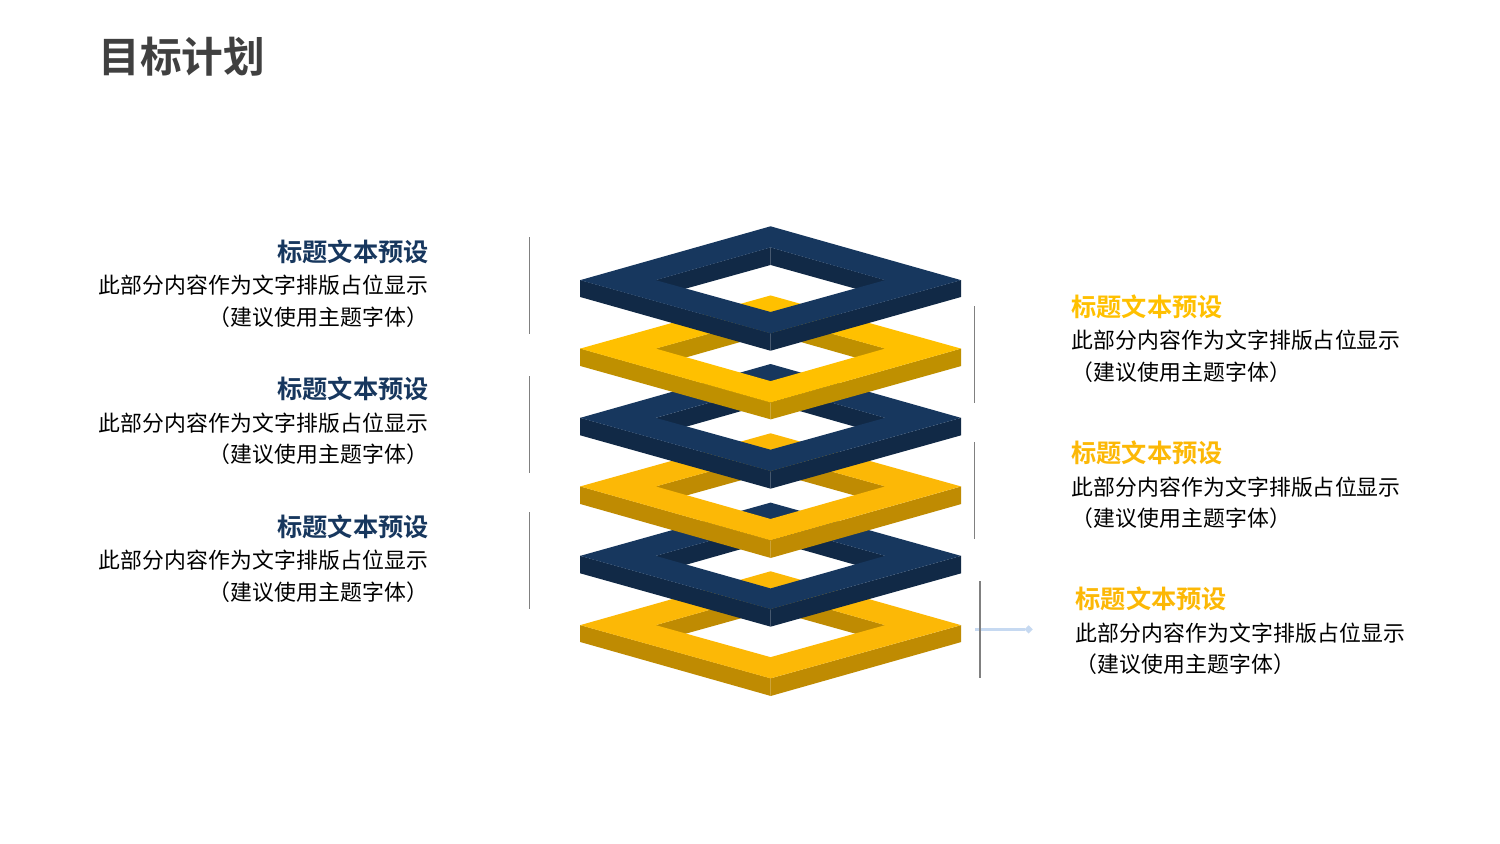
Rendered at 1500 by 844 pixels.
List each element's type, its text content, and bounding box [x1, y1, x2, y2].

text_box 目标计划 [0, 20, 394, 91]
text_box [88, 225, 1417, 697]
